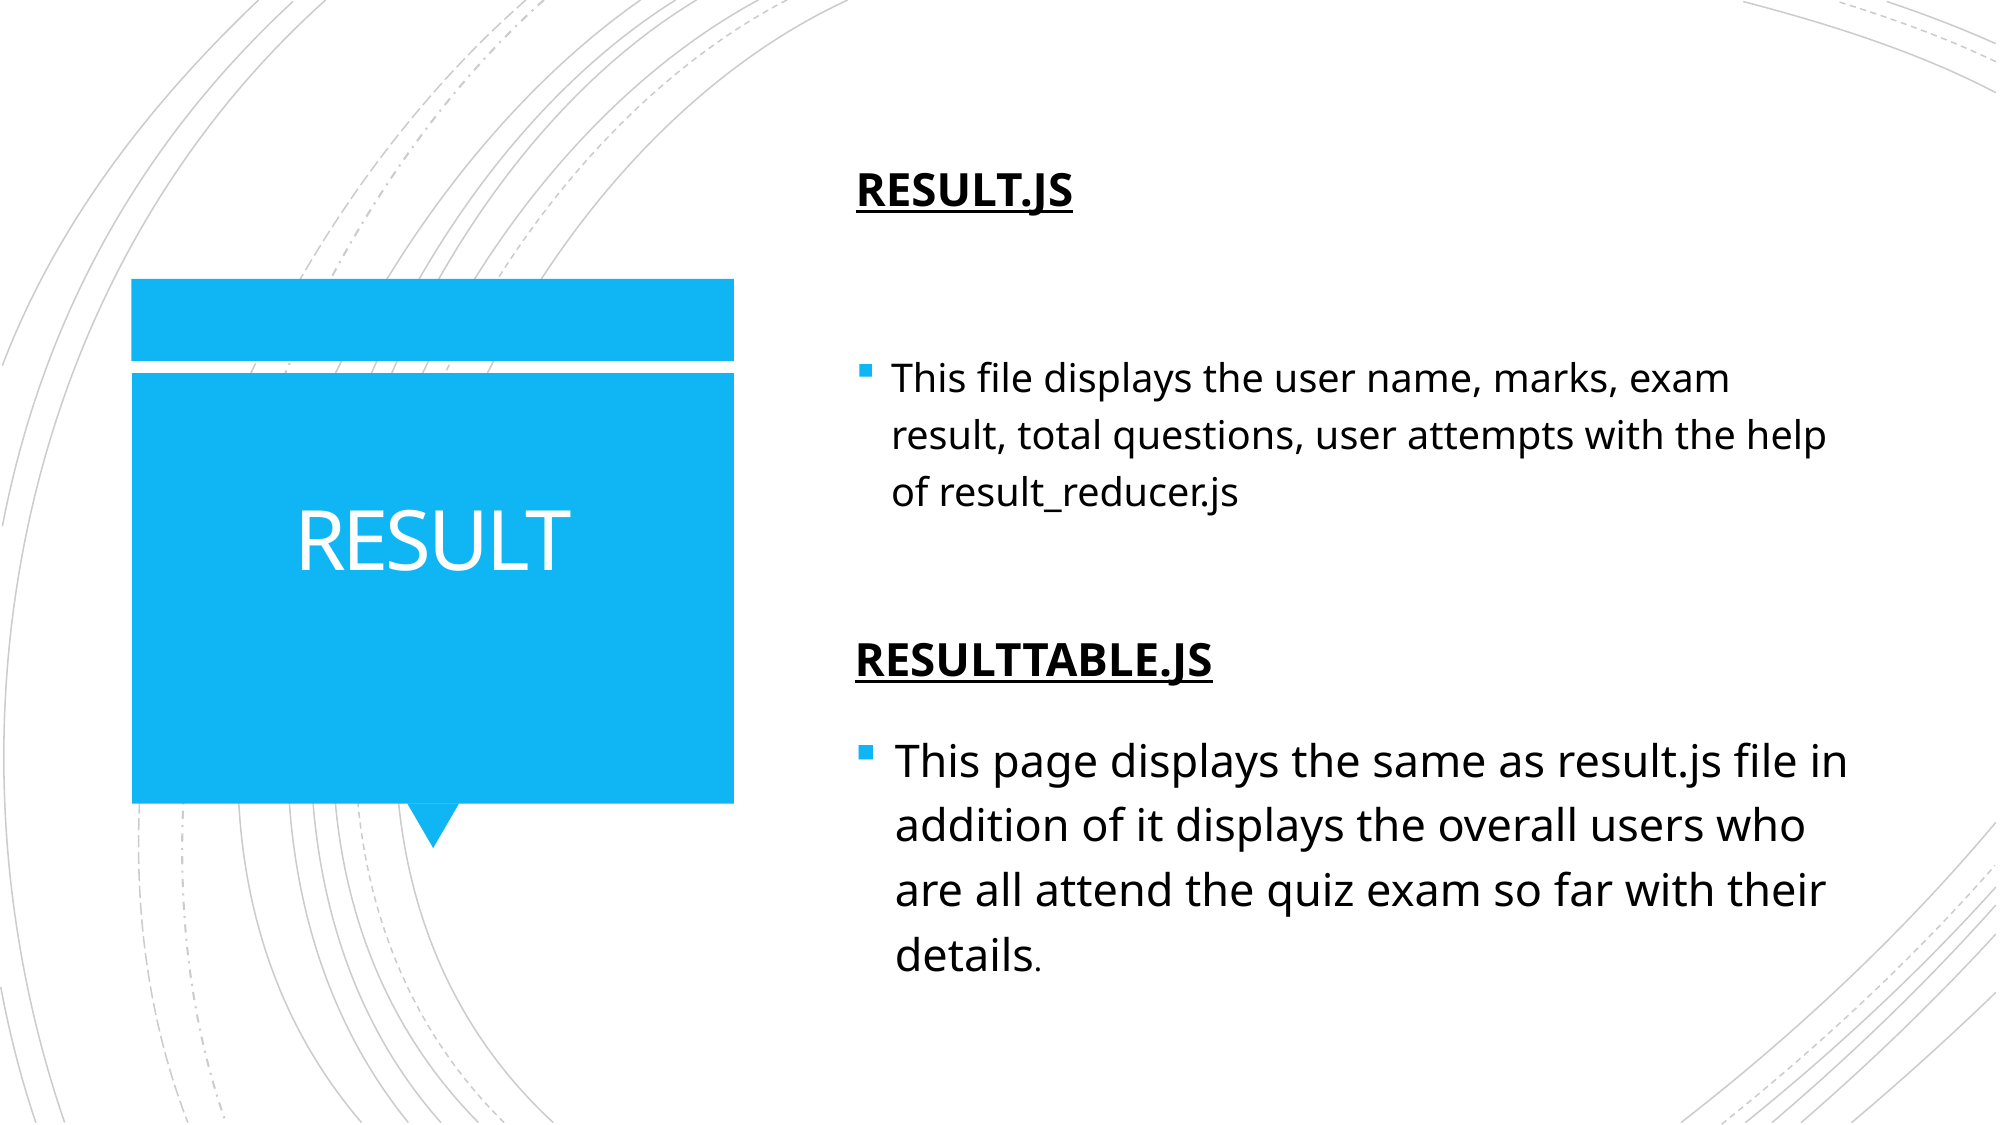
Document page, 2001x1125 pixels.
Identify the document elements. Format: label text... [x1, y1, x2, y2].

list This page displays the same as result.js file in addition of it displays the overall users who are all attend the quiz exam so far with their details. [839, 713, 1868, 994]
list This file displays the user name, marks, exam result, total questions, user attempts with the help of result_reducer.js [840, 244, 1869, 523]
title RESULT [145, 387, 721, 792]
list Result.js [840, 131, 1869, 244]
list resulttable.js [839, 601, 1868, 713]
